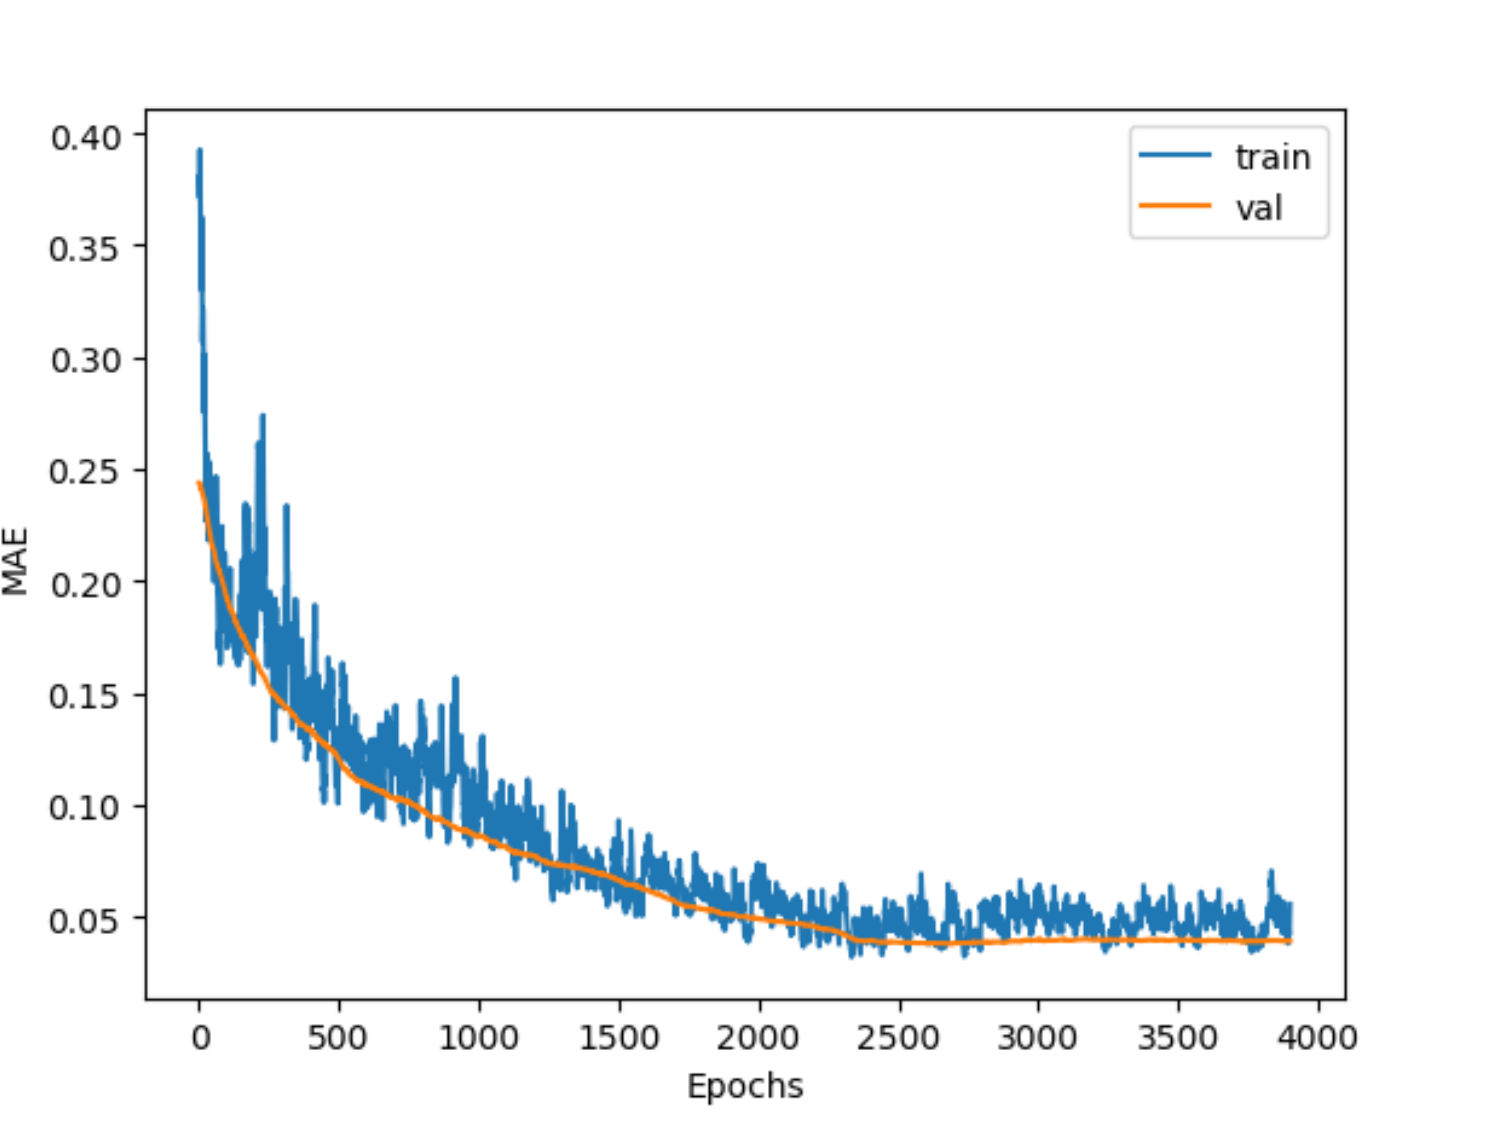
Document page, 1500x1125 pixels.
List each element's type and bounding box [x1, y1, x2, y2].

list [0, 0, 1500, 1125]
